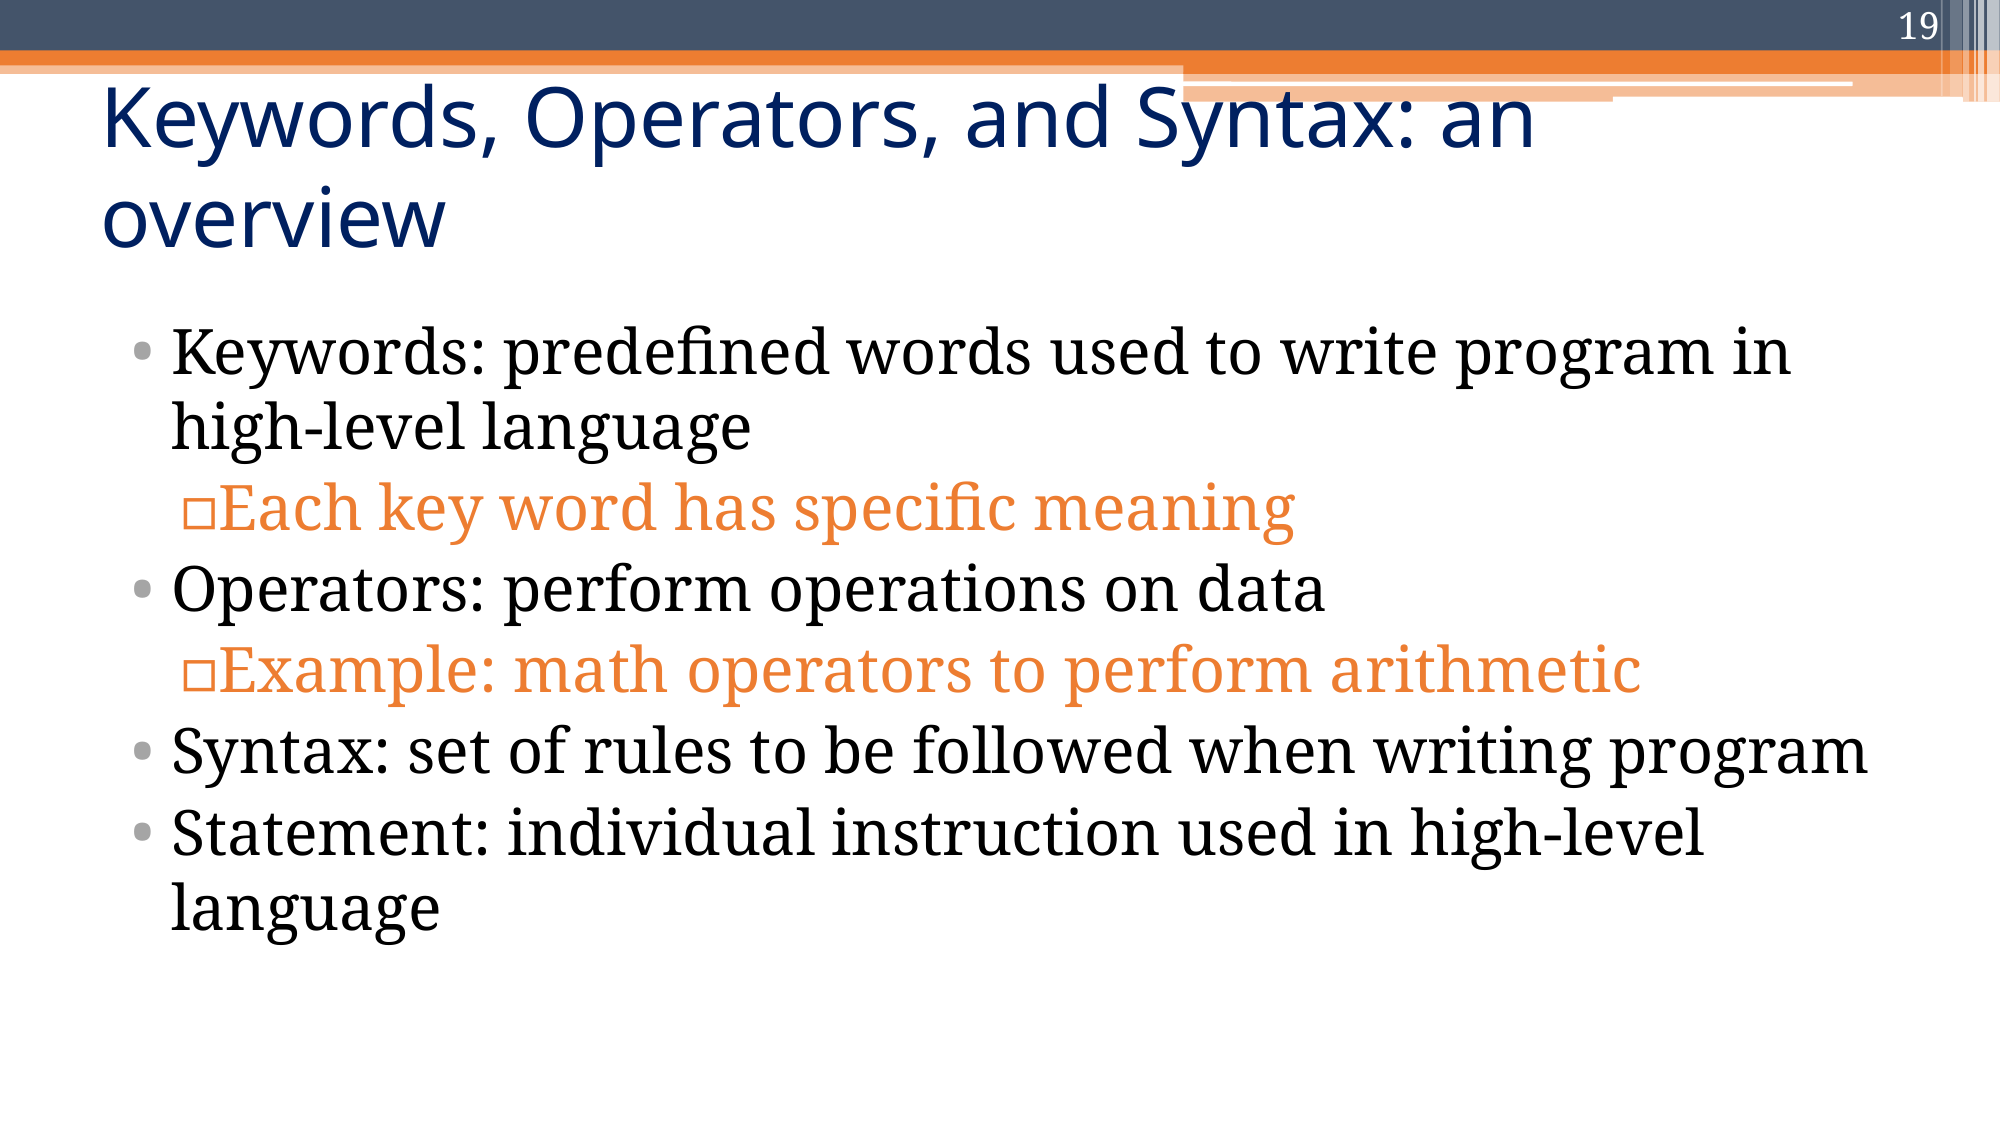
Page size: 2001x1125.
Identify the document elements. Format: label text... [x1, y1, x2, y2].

list Keywords: predefined words used to write program in high-level language Each key word has specific meaning Operators: perform operations on data Example: math operators to perform arithmetic Syntax: set of rules to be followed when writing program Statement: individual instruction used in high-level language [99, 304, 1900, 1014]
title Keywords, Operators, and Syntax: an overview [85, 87, 1886, 242]
slide_number 19 [1788, 0, 1955, 61]
